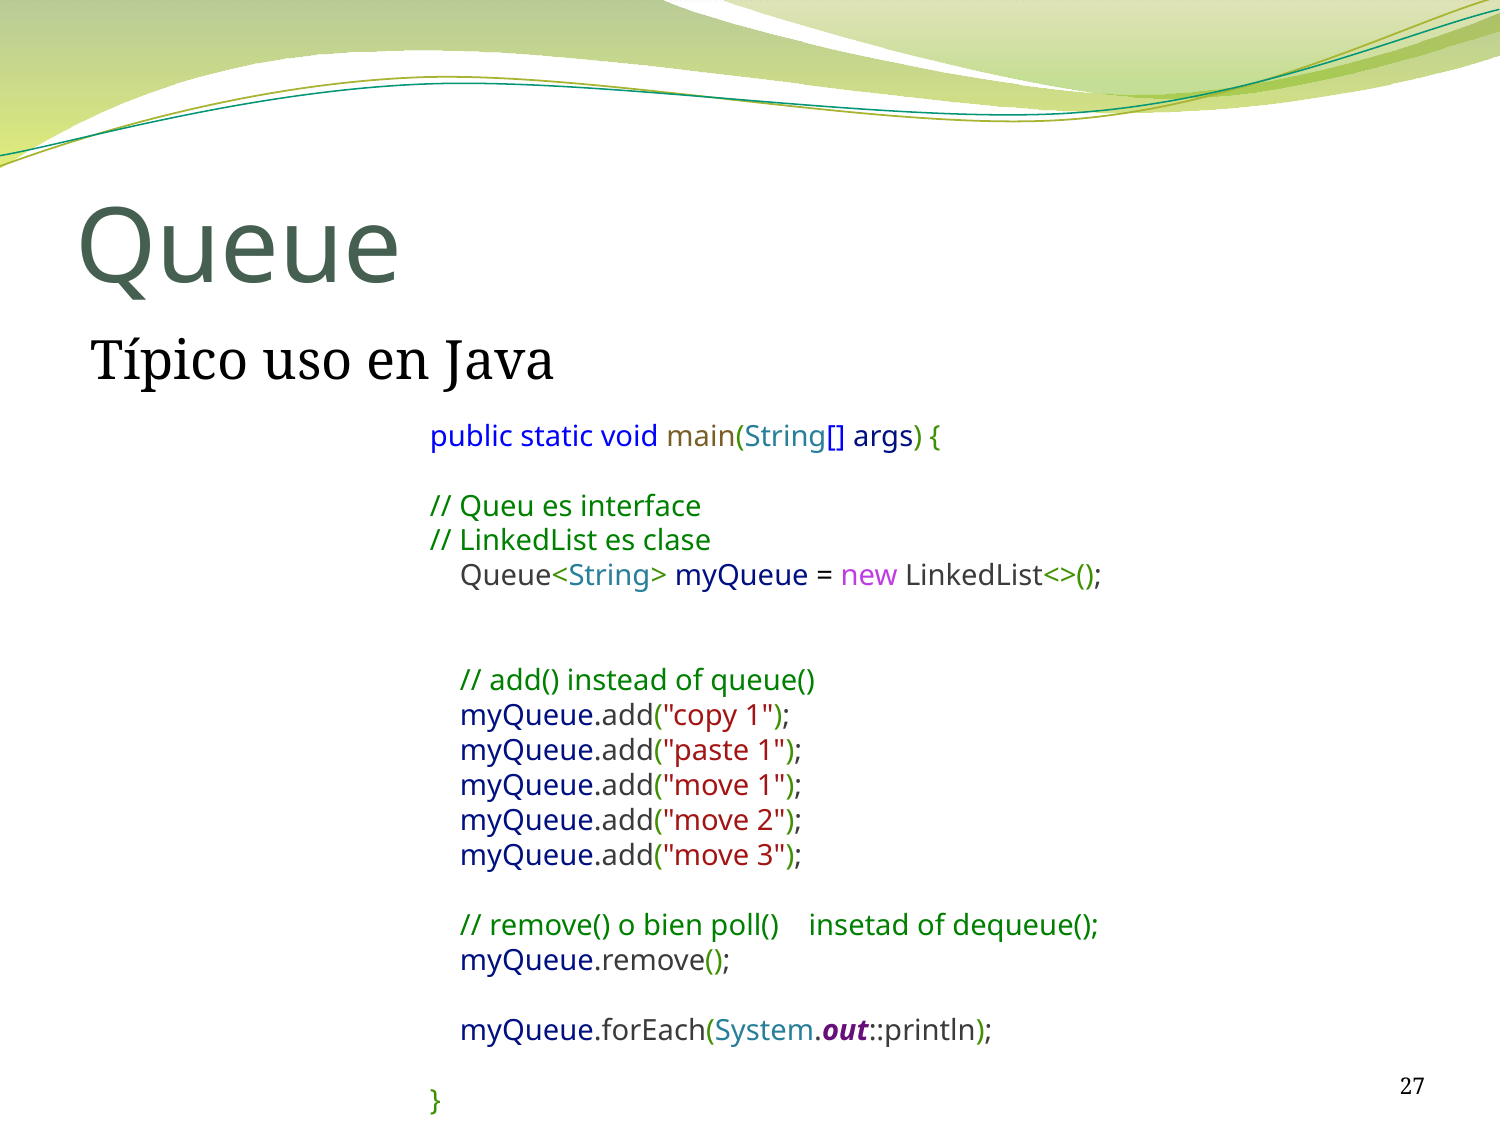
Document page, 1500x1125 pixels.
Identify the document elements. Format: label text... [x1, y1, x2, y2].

text_box public static void main(String[] args) { // Queu es interface // LinkedList es clase Queue<String> myQueue = new LinkedList<>(); // add() instead of queue() myQueue.add("copy 1"); myQueue.add("paste 1"); myQueue.add("move 1"); myQueue.add("move 2"); myQueue.add("move 3"); // remove() o bien poll() insetad of dequeue(); myQueue.remove(); myQueue.forEach(System.out::println); } [415, 409, 1117, 1124]
list Típico uso en Java [75, 317, 1425, 400]
slide_number 27 [1299, 1042, 1425, 1103]
title Queue [75, 115, 1425, 303]
